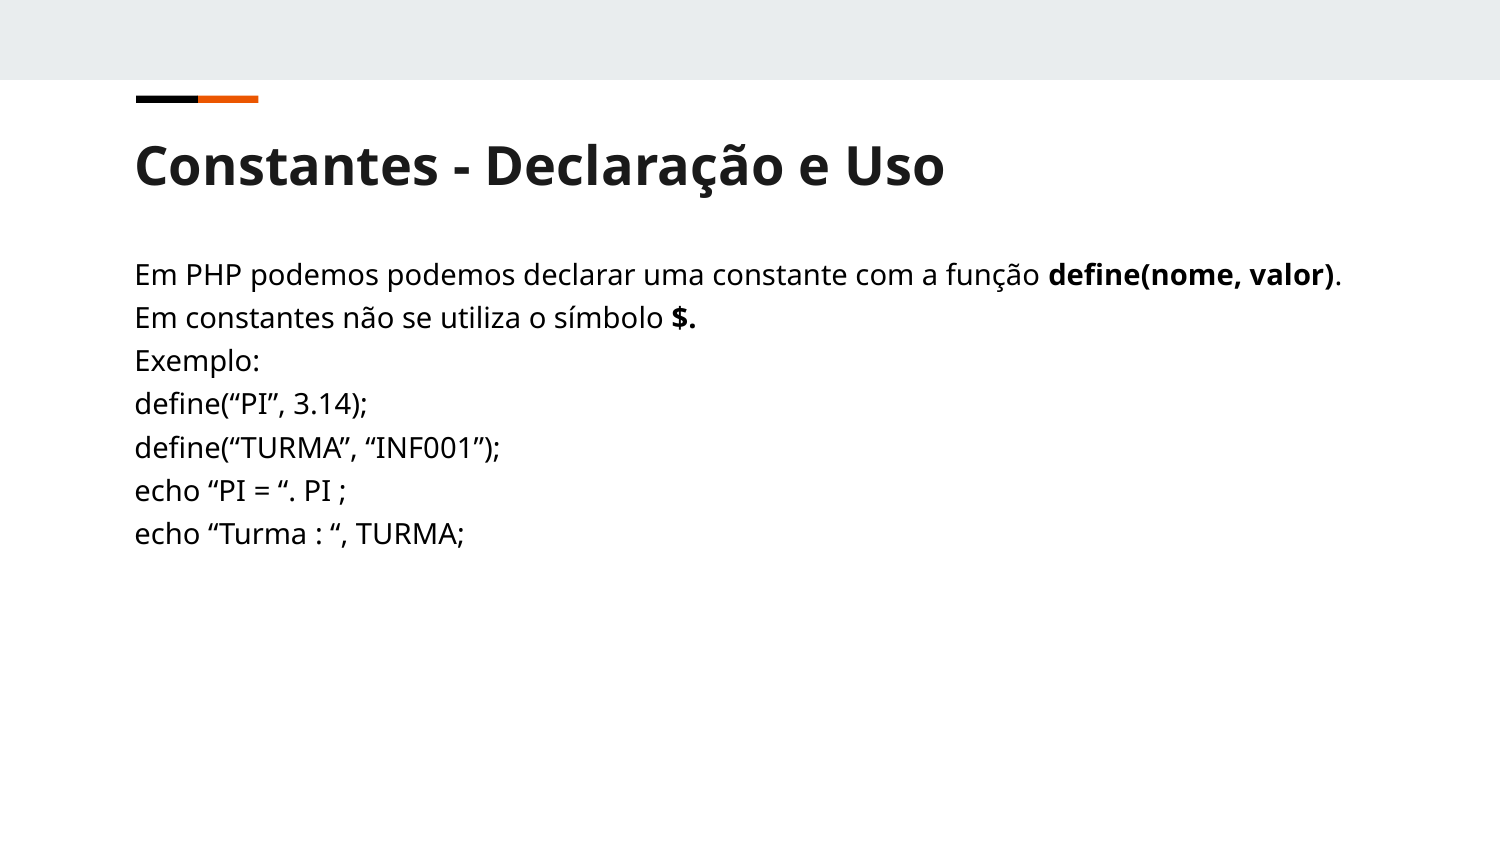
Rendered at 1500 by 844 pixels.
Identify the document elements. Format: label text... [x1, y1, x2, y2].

text_box Constantes - Declaração e Uso [119, 116, 1381, 204]
text_box Em PHP podemos podemos declarar uma constante com a função define(nome, valor). Em constantes não se utiliza o símbolo $. Exemplo: define(“PI”, 3.14); define(“TURMA”, “INF001”); echo “PI = “. PI ; echo “Turma : “, TURMA; [119, 240, 1381, 779]
